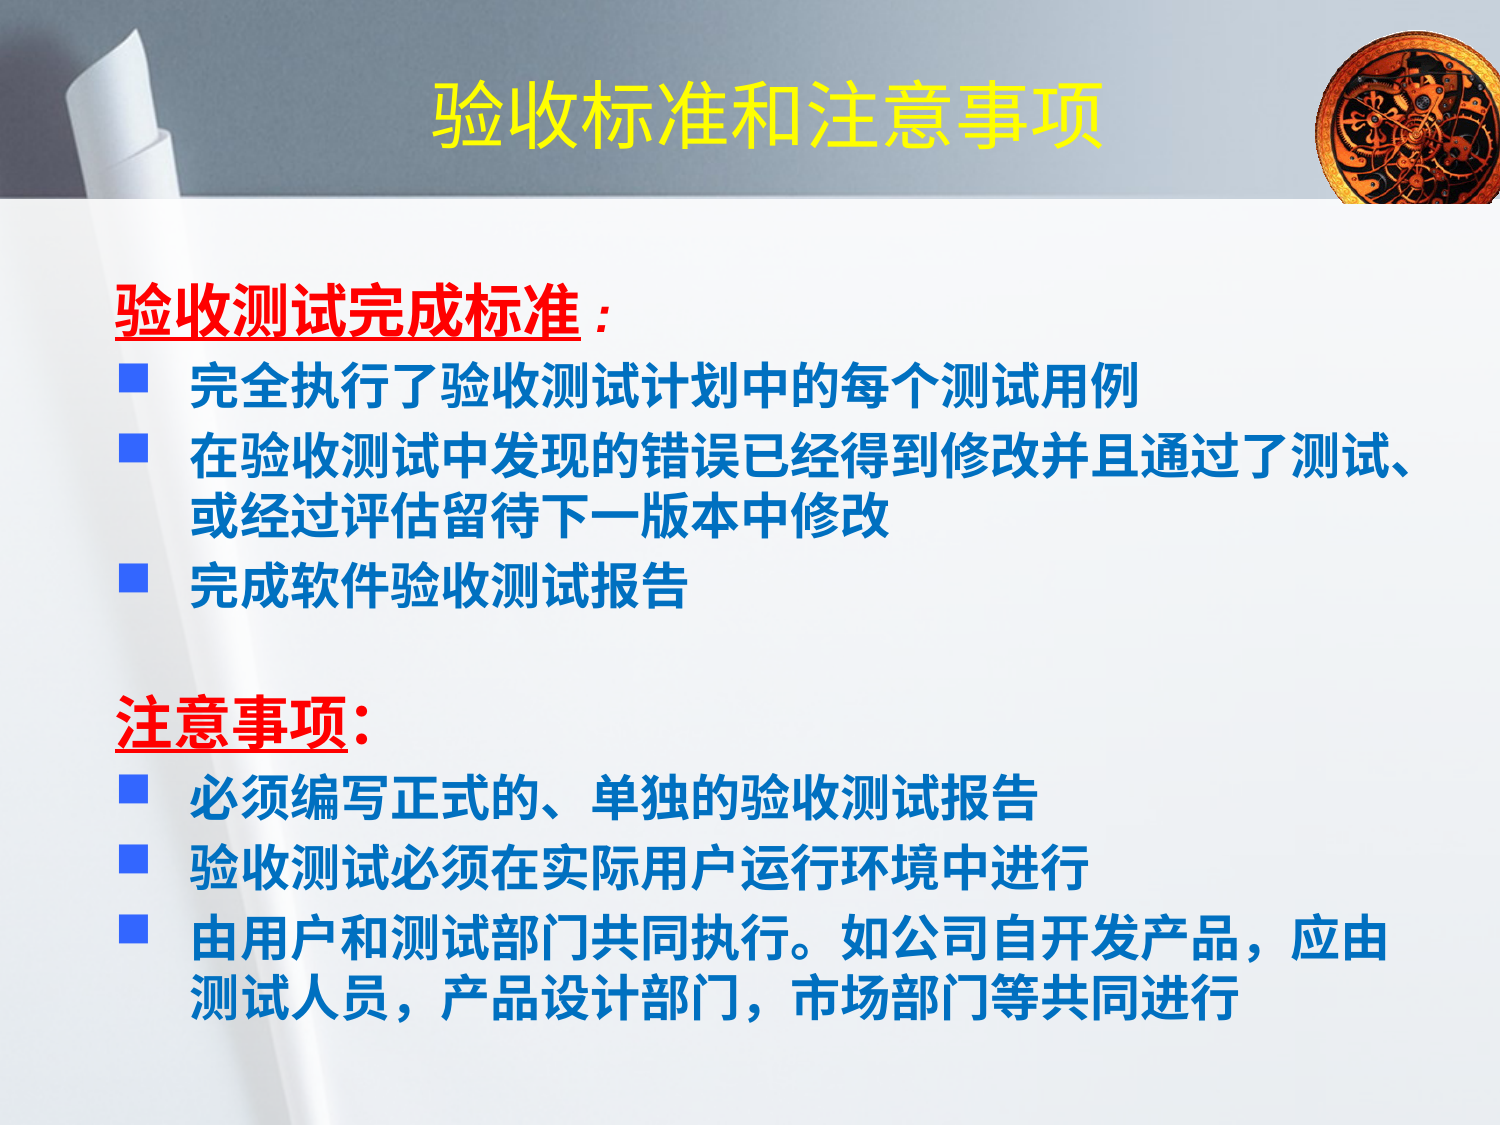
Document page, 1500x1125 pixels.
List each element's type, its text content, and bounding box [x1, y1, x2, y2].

title 验收标准和注意事项 [241, 66, 1294, 162]
picture [0, 0, 1500, 204]
text_box 验收测试完成标准: 完全执行了验收测试计划中的每个测试用例 在验收测试中发现的错误已经得到修改并且通过了测试、或经过评估留待下一版本中修改 完成软件验收测试报告 注意事项： 必须编写正式的、单独的验收测试报告 验收测试必须在实际用户运行环境中进行 由用户和测试部门共同执行。如公司自开发产品，应由测试人员，产品设计部门，市场部门等共同进行 [100, 267, 1412, 1034]
